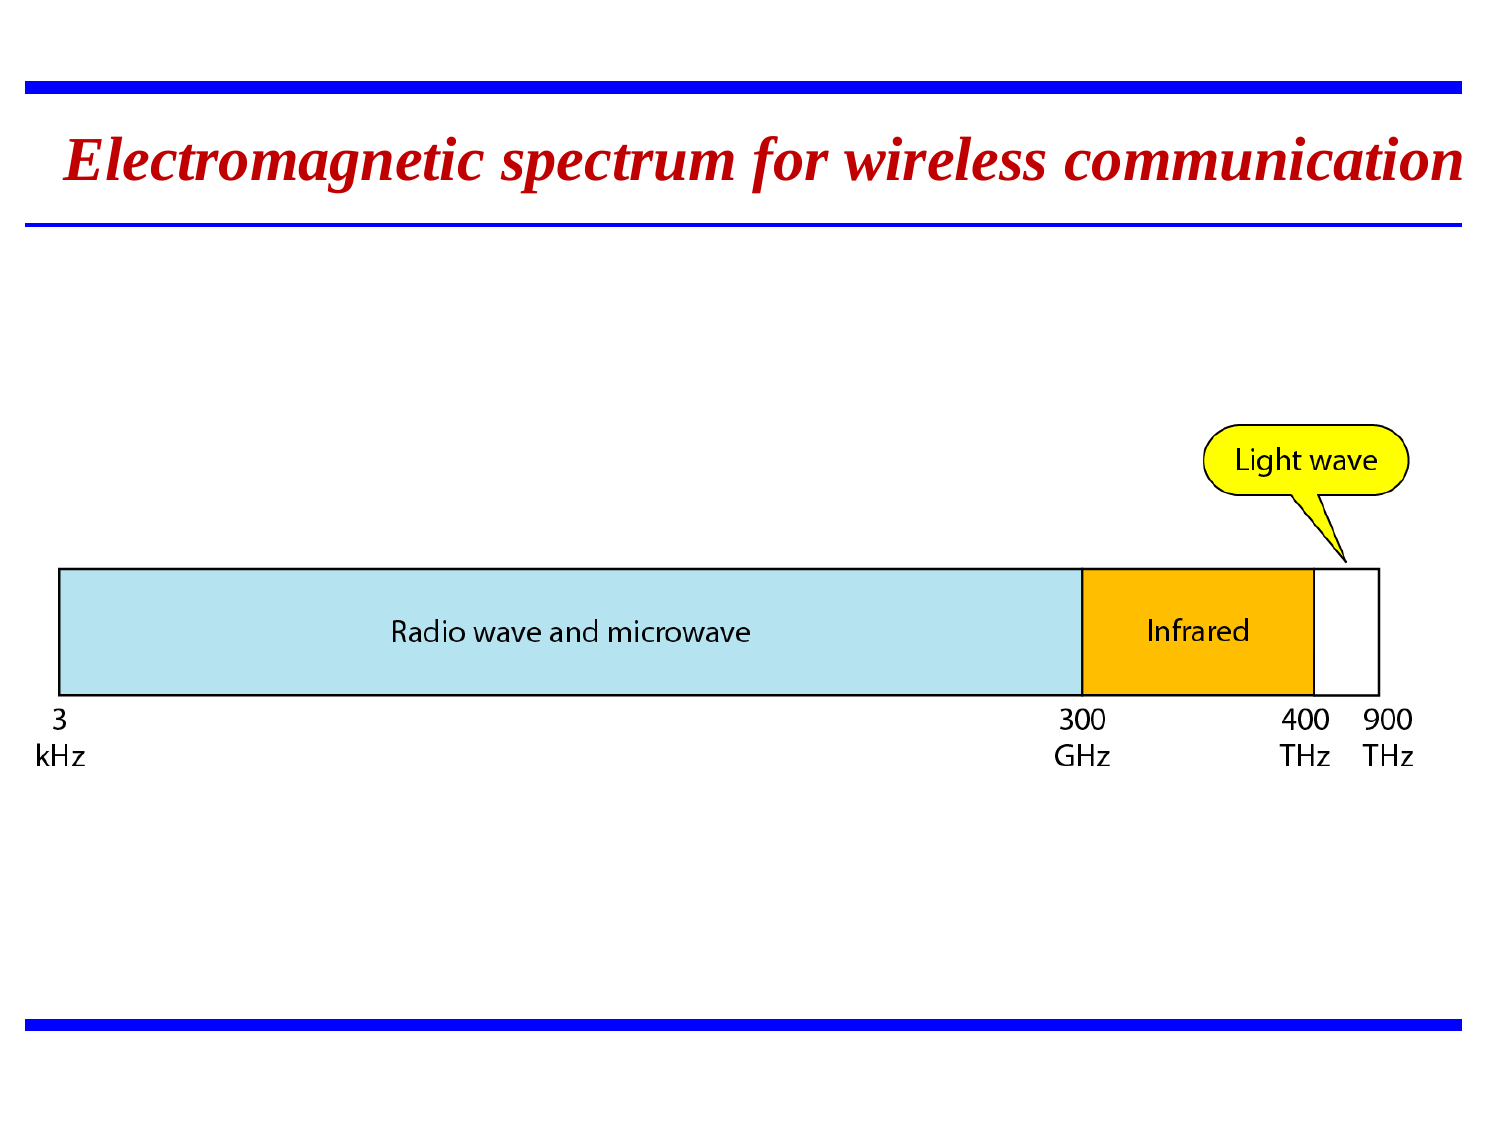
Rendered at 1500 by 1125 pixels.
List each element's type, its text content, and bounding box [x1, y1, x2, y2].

title Electromagnetic spectrum for wireless communication [61, 115, 1472, 306]
picture [36, 424, 1413, 767]
